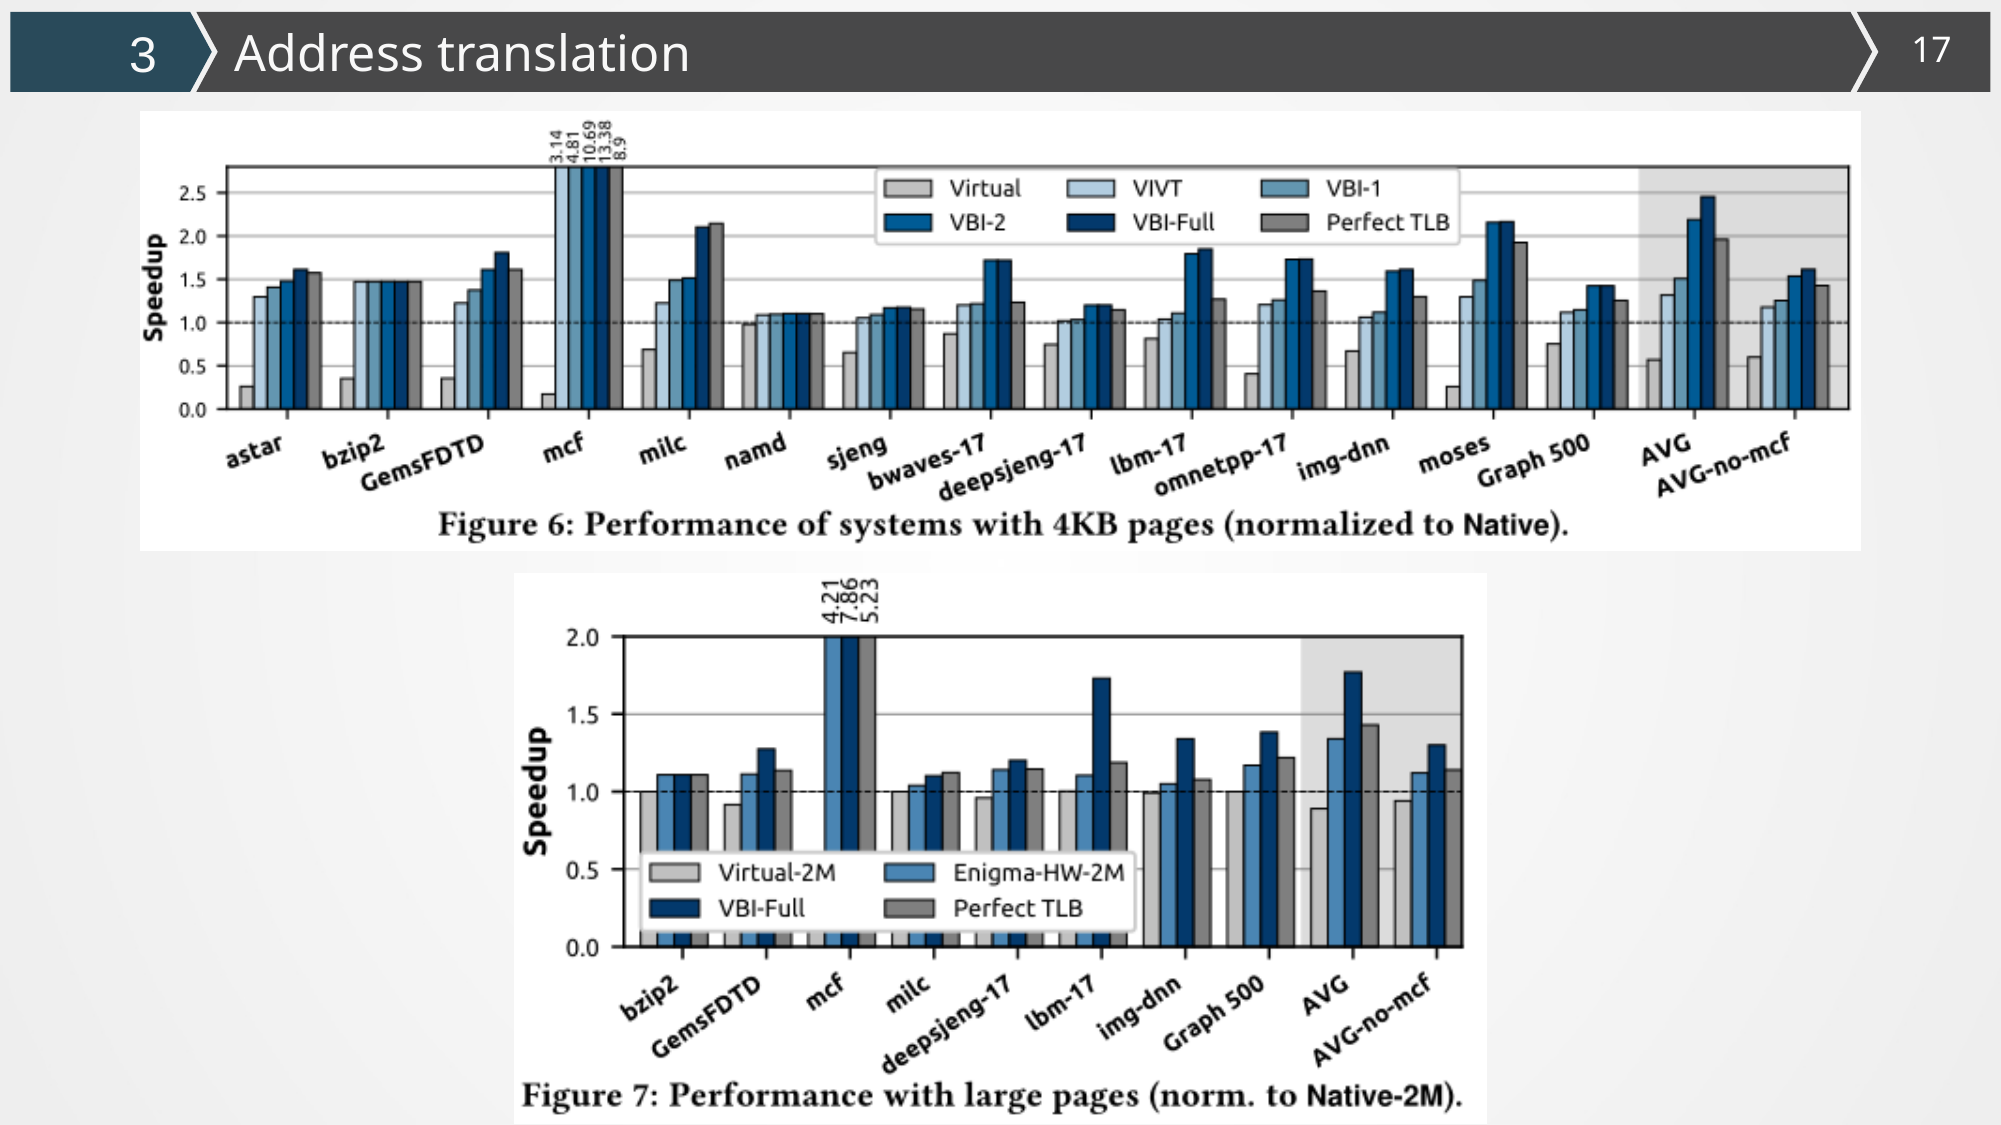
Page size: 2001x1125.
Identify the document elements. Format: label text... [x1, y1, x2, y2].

picture [0, 0, 2001, 1125]
text_box Address translation [220, 14, 1627, 89]
text_box 3 [114, 14, 186, 90]
